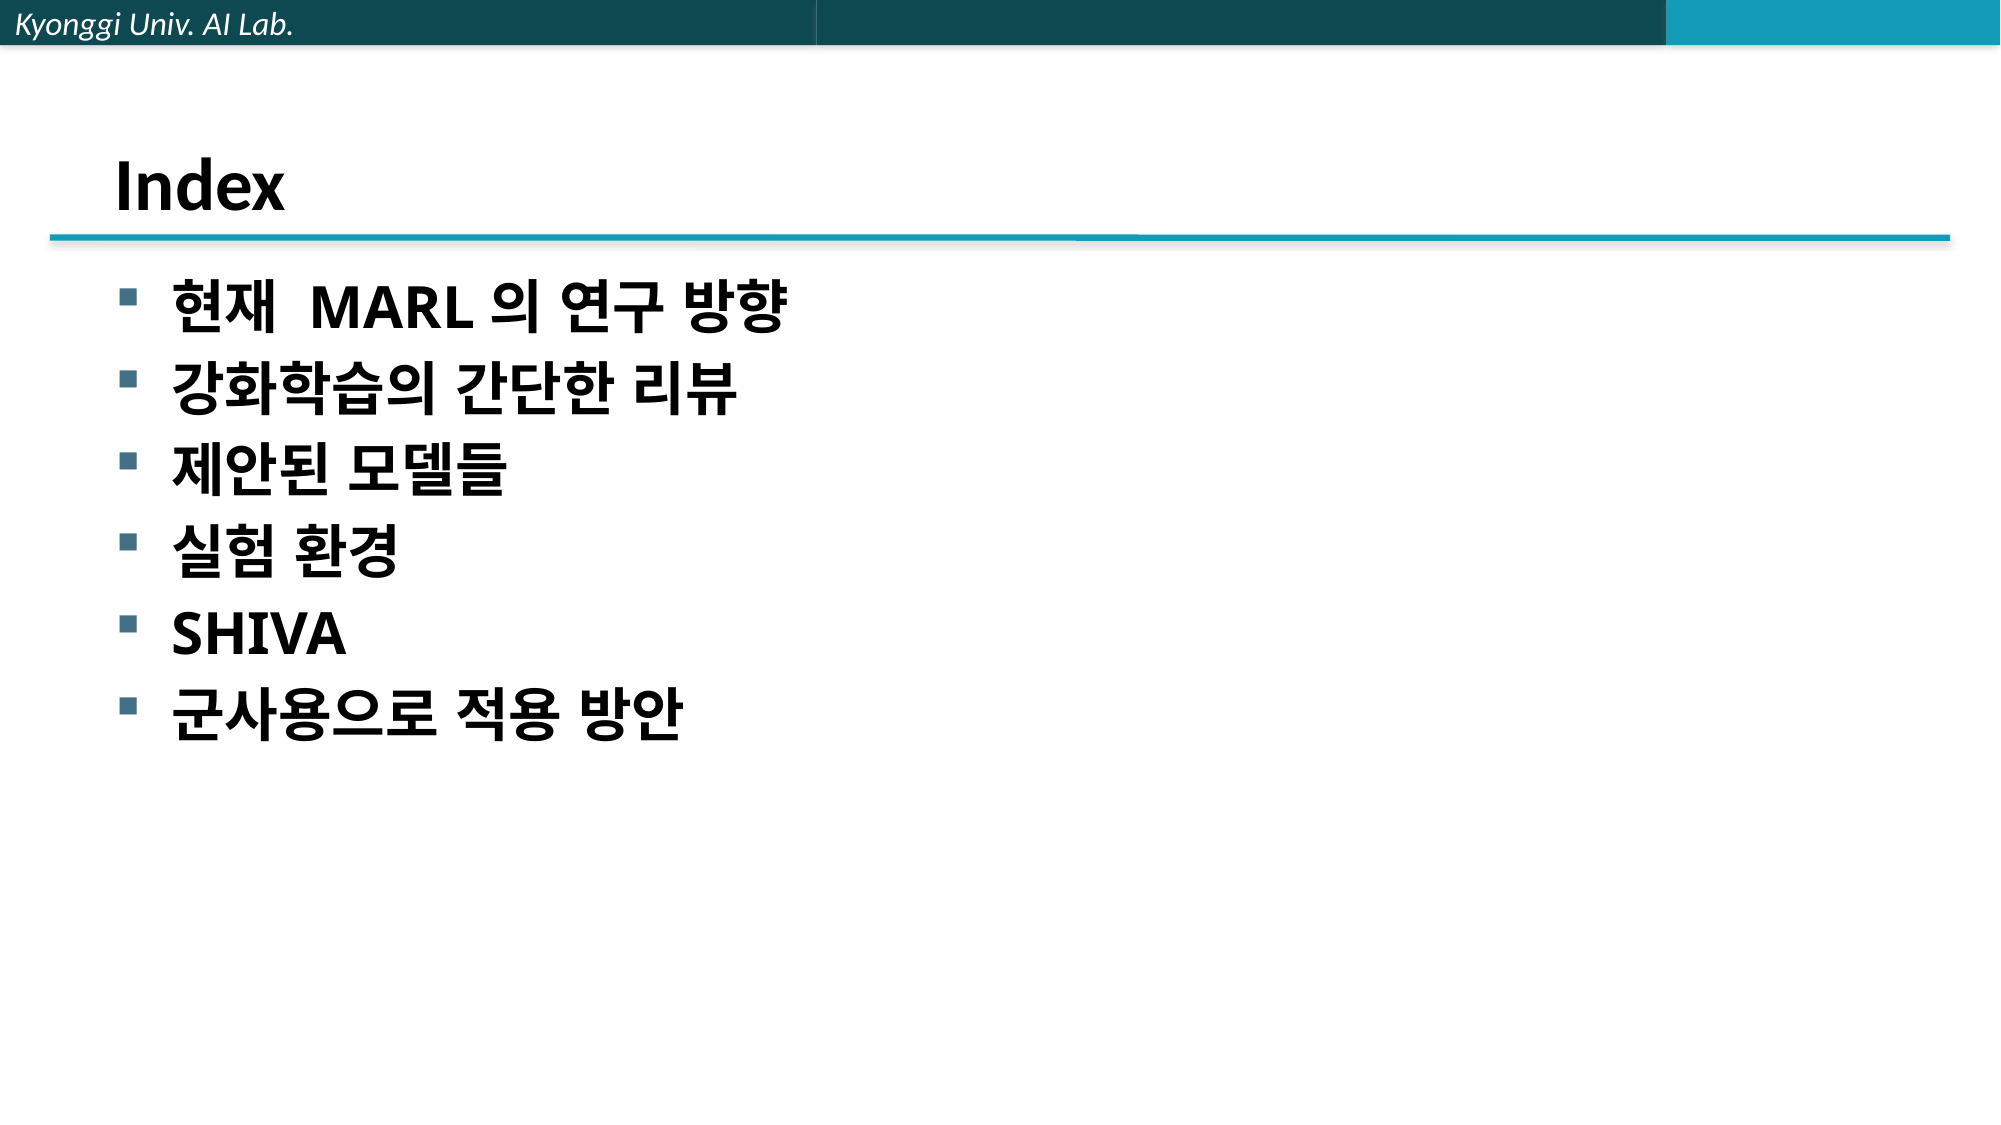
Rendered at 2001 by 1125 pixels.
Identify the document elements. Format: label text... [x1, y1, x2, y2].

list 현재 MARL의 연구 방향 강화학습의 간단한 리뷰 제안된 모델들 실험 환경 SHIVA 군사용으로 적용 방안 [99, 262, 1900, 1075]
title Index [99, 45, 1900, 233]
